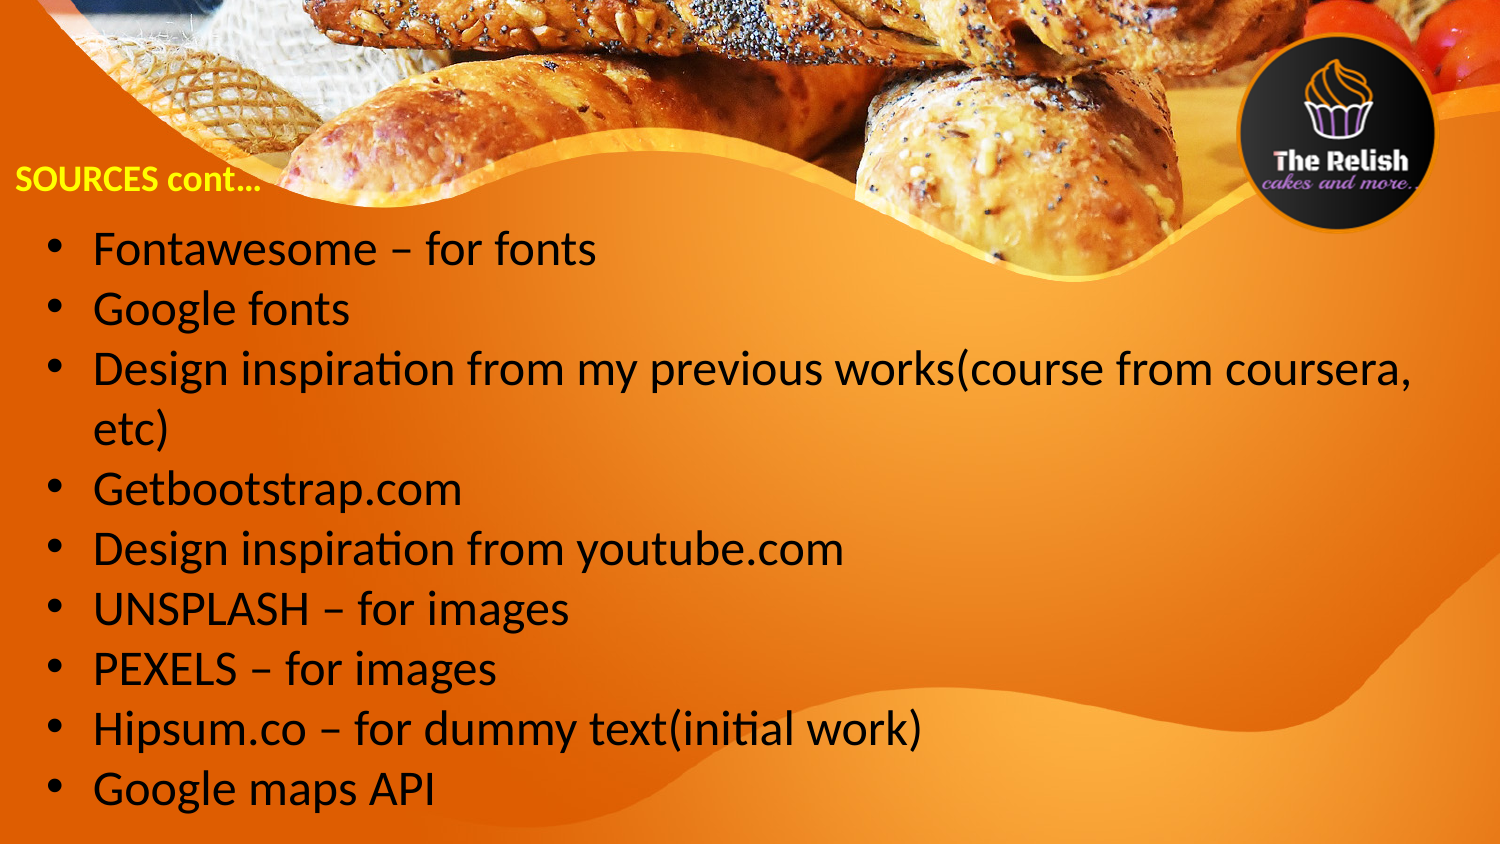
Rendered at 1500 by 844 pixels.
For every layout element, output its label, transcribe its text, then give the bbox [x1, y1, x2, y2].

picture [0, 0, 1500, 844]
text_box SOURCES cont… [0, 146, 278, 206]
text_box Fontawesome – for fonts Google fonts Design inspiration from my previous works(course from coursera, etc) Getbootstrap.com Design inspiration from youtube.com UNSPLASH – for images PEXELS – for images Hipsum.co – for dummy text(initial work) Google maps API [31, 208, 1451, 844]
